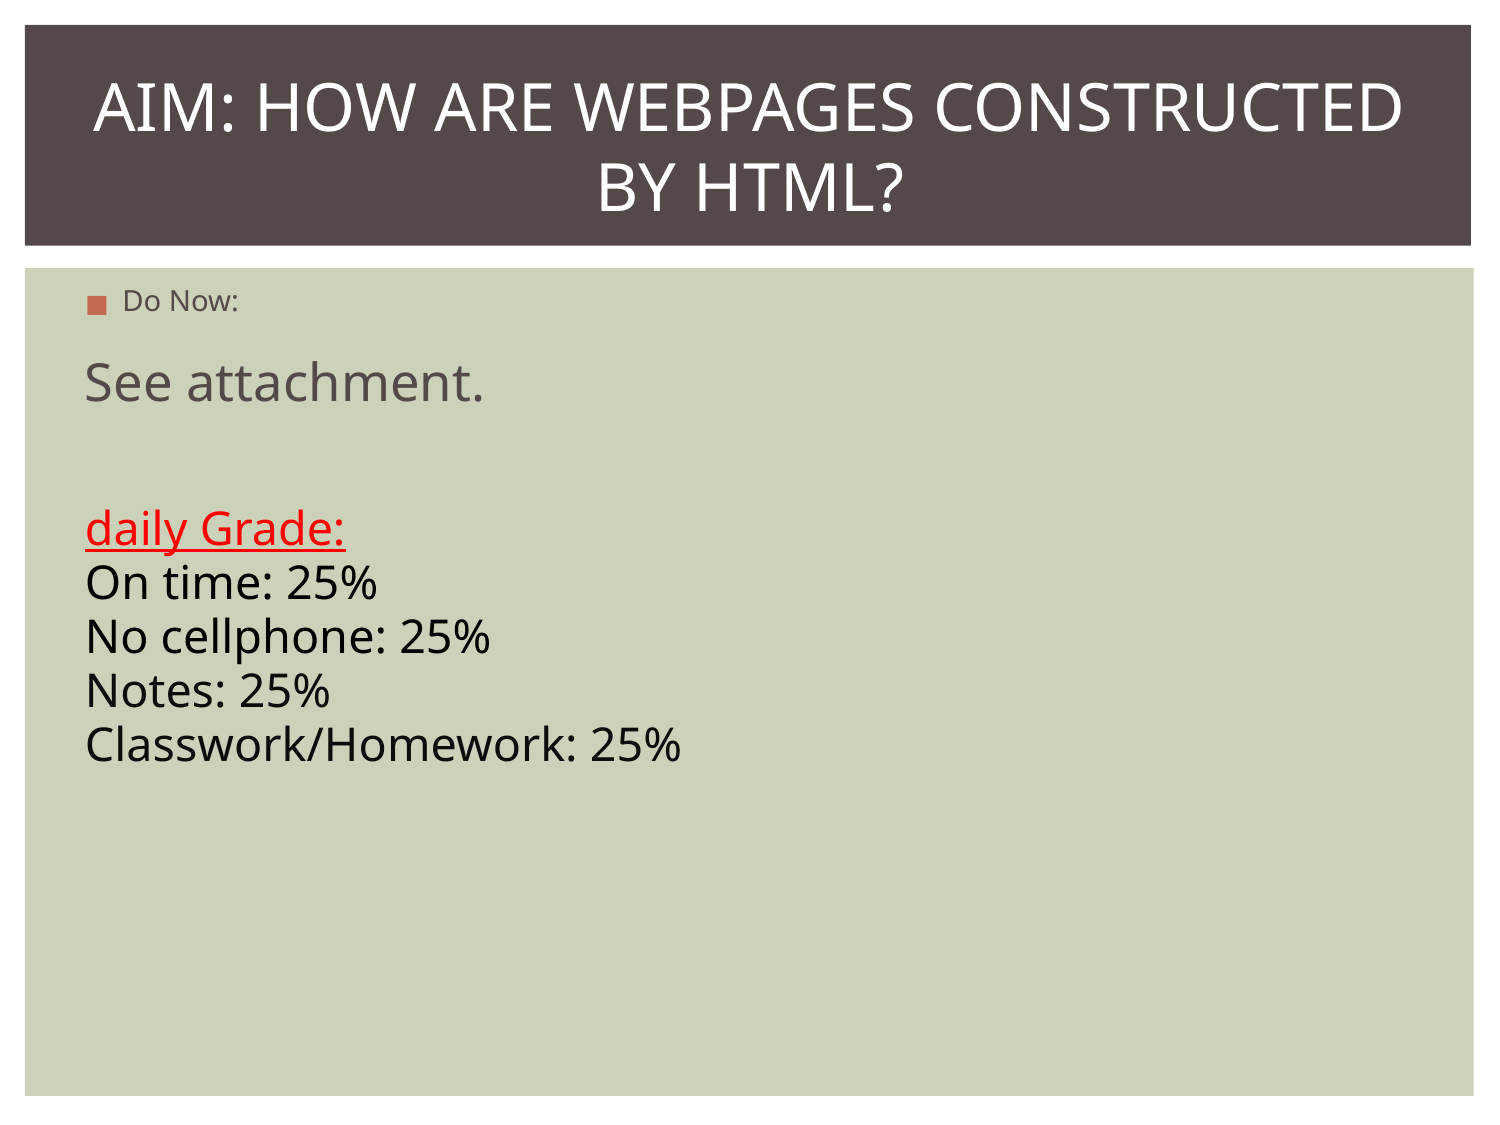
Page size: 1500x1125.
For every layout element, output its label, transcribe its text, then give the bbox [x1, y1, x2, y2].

list Do Now: See attachment. daily Grade: On time: 25% No cellphone: 25% Notes: 25% Classwork/Homework: 25% [62, 281, 1442, 1005]
title AIM: HOW ARE WEBPAGES CONSTRUCTED BY HTML? [62, 58, 1438, 232]
